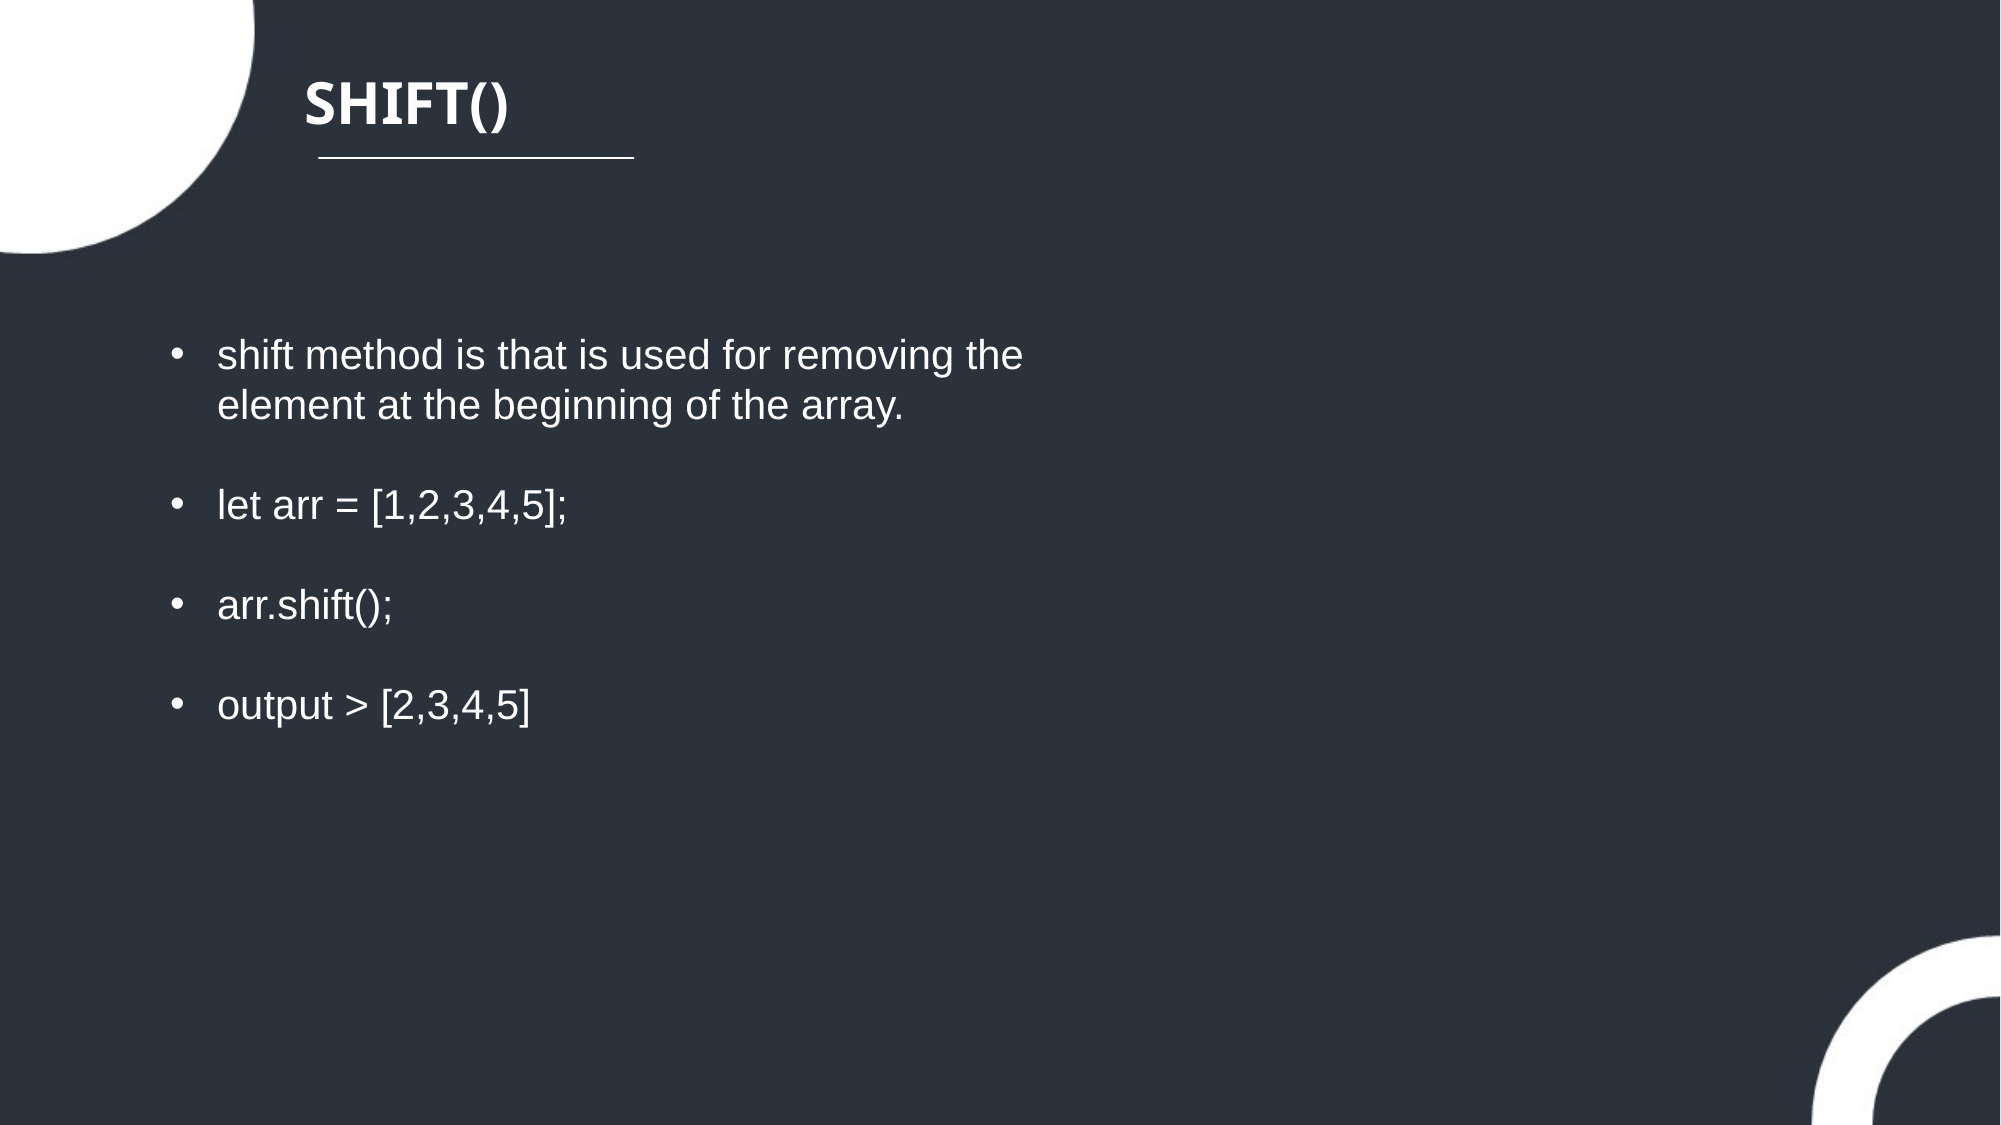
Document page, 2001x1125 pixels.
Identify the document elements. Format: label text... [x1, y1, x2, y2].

text_box SHIFT() [289, 59, 1987, 144]
text_box shift method is that is used for removing the element at the beginning of the array. let arr = [1,2,3,4,5]; arr.shift(); output > [2,3,4,5] [155, 320, 1091, 736]
picture [0, 0, 2001, 1125]
